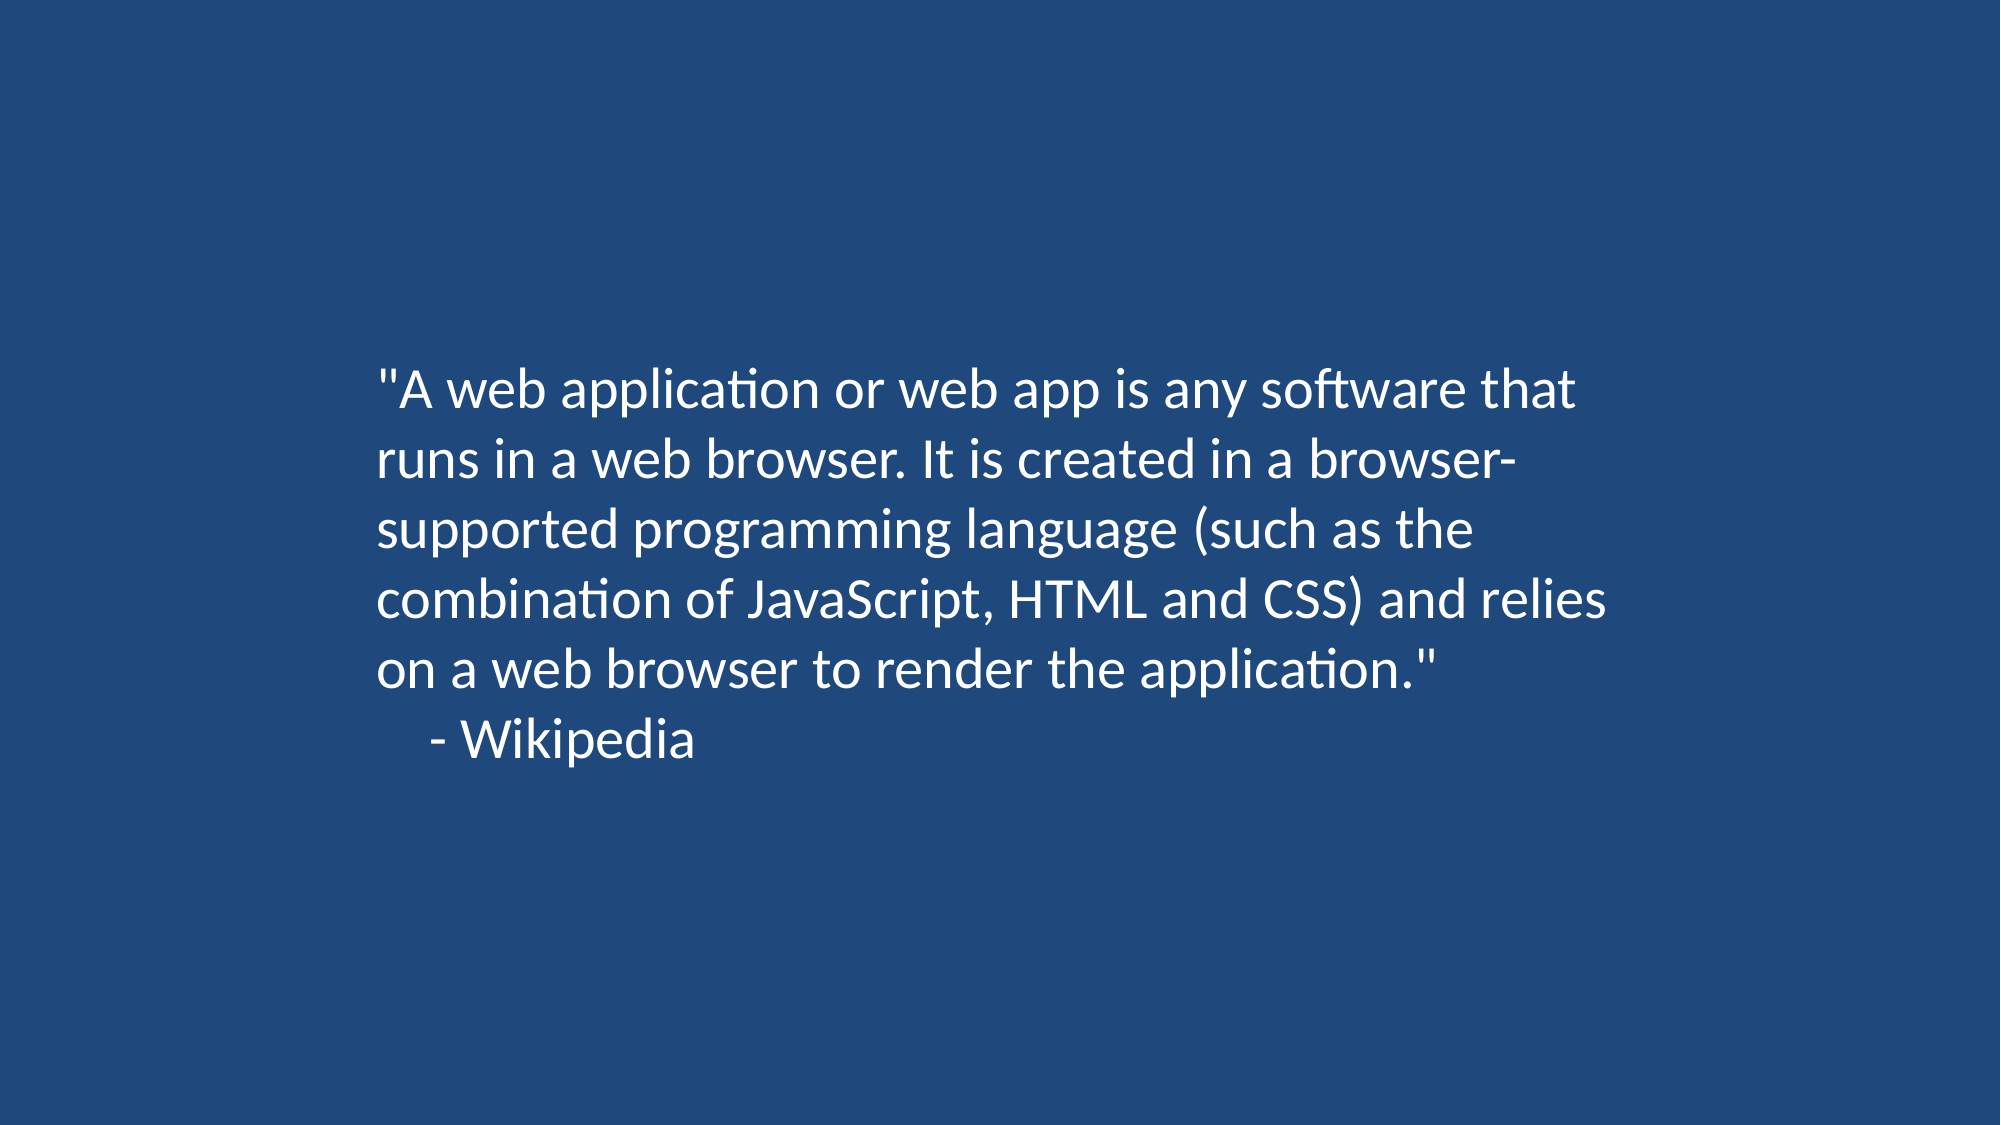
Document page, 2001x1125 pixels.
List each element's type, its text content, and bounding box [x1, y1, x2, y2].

text_box "A web application or web app is any software that runs in a web browser. It is created in a browser-supported programming language (such as the combination of JavaScript, HTML and CSS) and relies on a web browser to render the application." - Wikipedia [361, 342, 1639, 778]
